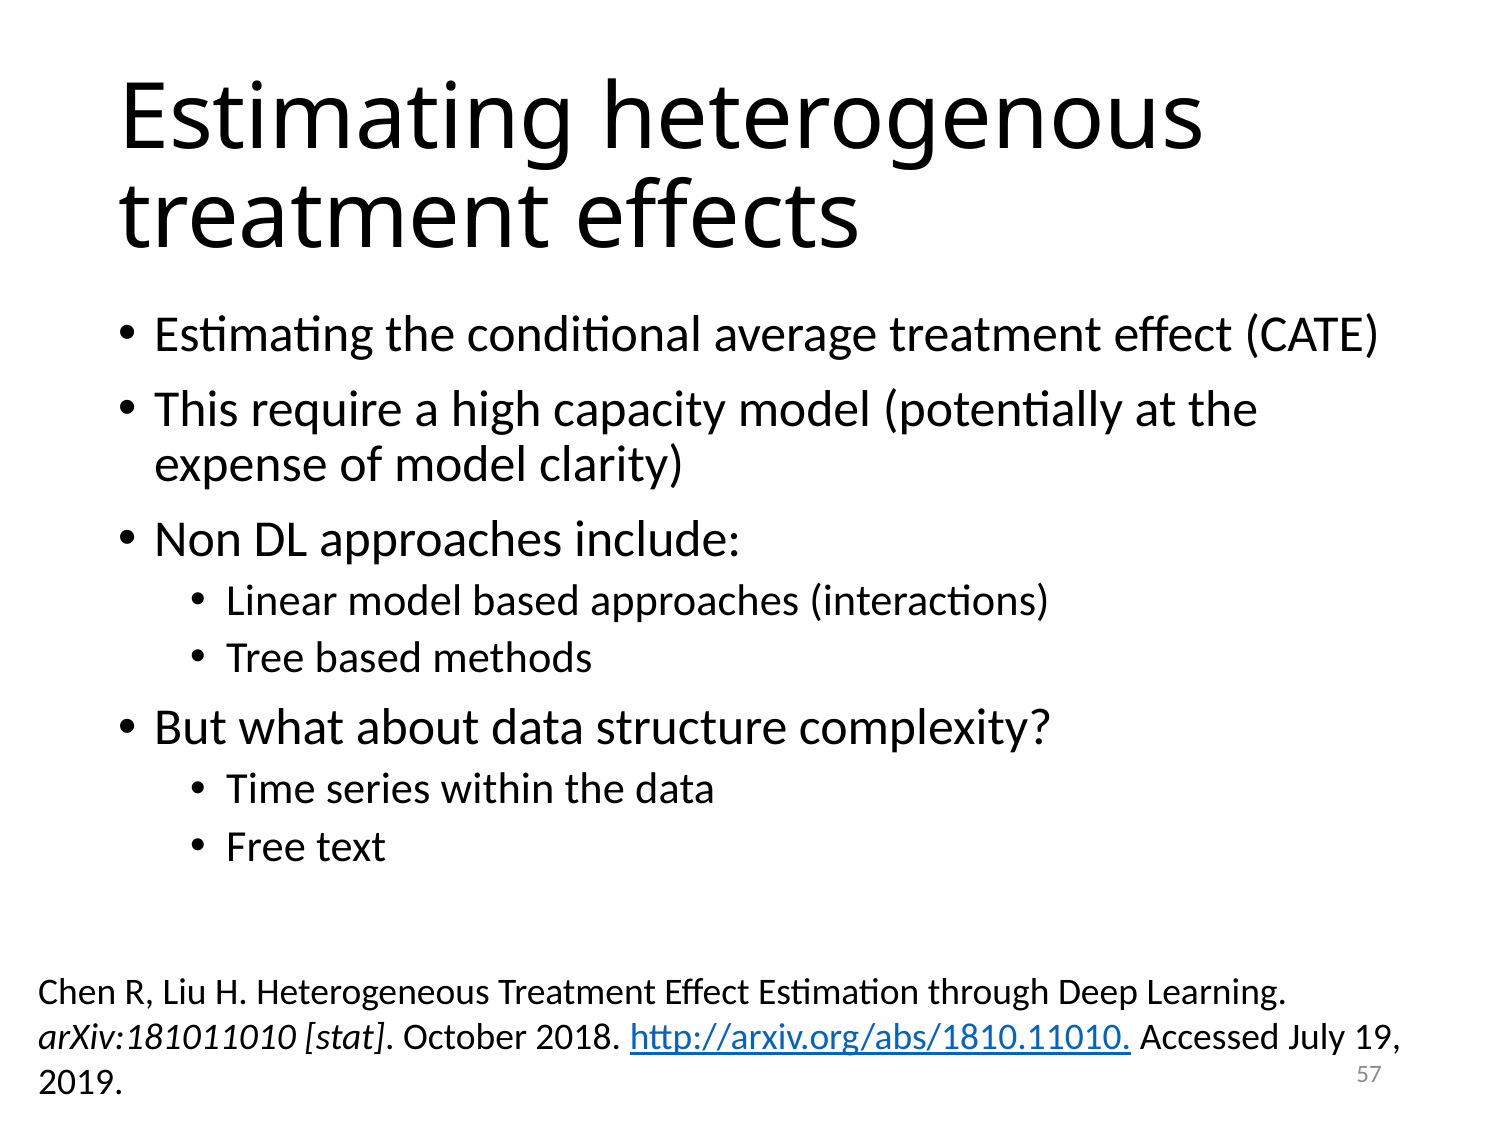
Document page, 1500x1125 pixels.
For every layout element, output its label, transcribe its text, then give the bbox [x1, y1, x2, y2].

slide_number 57 [1059, 1042, 1397, 1103]
title Estimating heterogenous treatment effects [103, 59, 1397, 278]
list Estimating the conditional average treatment effect (CATE) This require a high capacity model (potentially at the expense of model clarity) Non DL approaches include: Linear model based approaches (interactions) Tree based methods But what about data structure complexity? Time series within the data Free text [103, 299, 1397, 918]
text_box Chen R, Liu H. Heterogeneous Treatment Effect Estimation through Deep Learning. arXiv:181011010 [stat]. October 2018. http://arxiv.org/abs/1810.11010. Accessed July 19, 2019. [23, 959, 1431, 1110]
